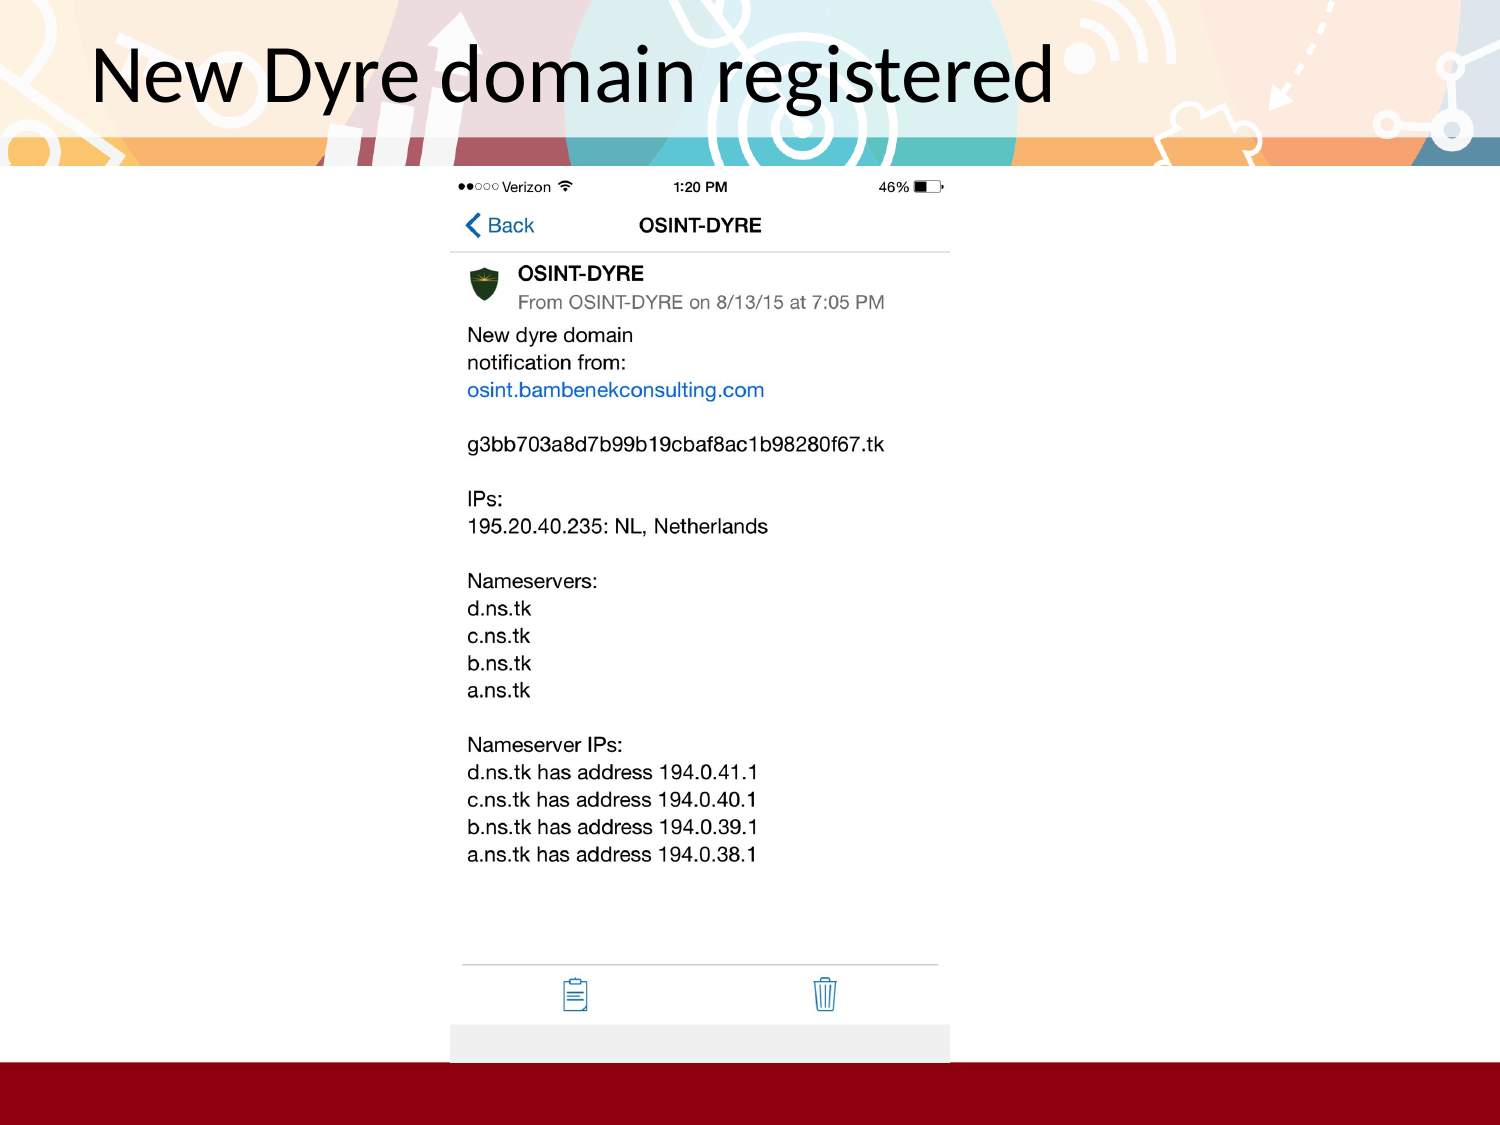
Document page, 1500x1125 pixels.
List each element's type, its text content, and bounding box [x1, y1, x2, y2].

picture [0, 138, 1500, 166]
picture [449, 174, 950, 1063]
title New Dyre domain registered [75, 12, 1425, 125]
